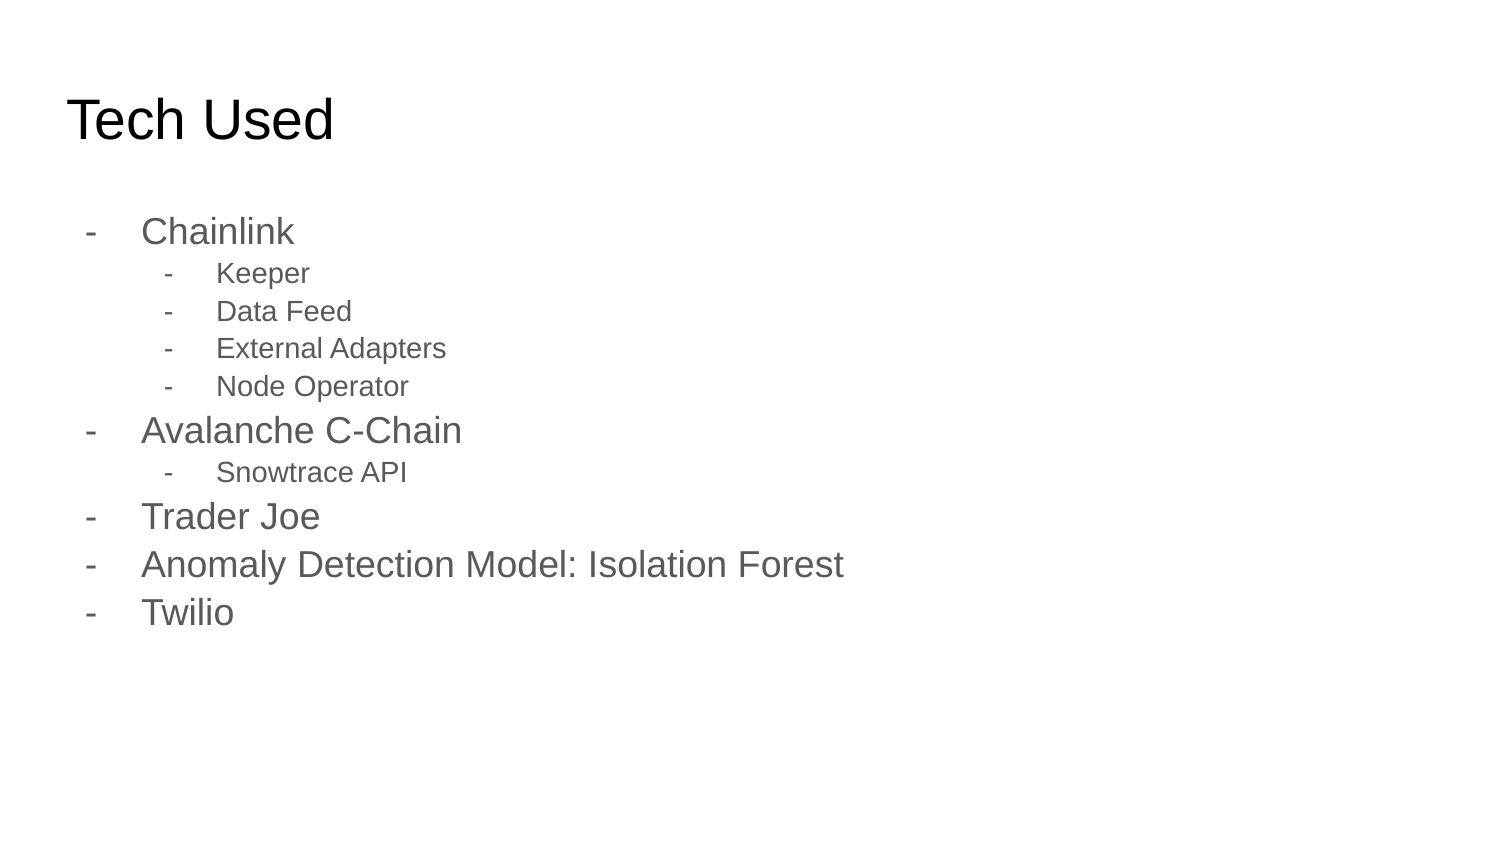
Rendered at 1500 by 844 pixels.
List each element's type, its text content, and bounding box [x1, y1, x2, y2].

title Tech Used [51, 72, 1449, 167]
list Chainlink Keeper Data Feed External Adapters Node Operator Avalanche C-Chain Snowtrace API Trader Joe Anomaly Detection Model: Isolation Forest Twilio [51, 189, 1449, 750]
